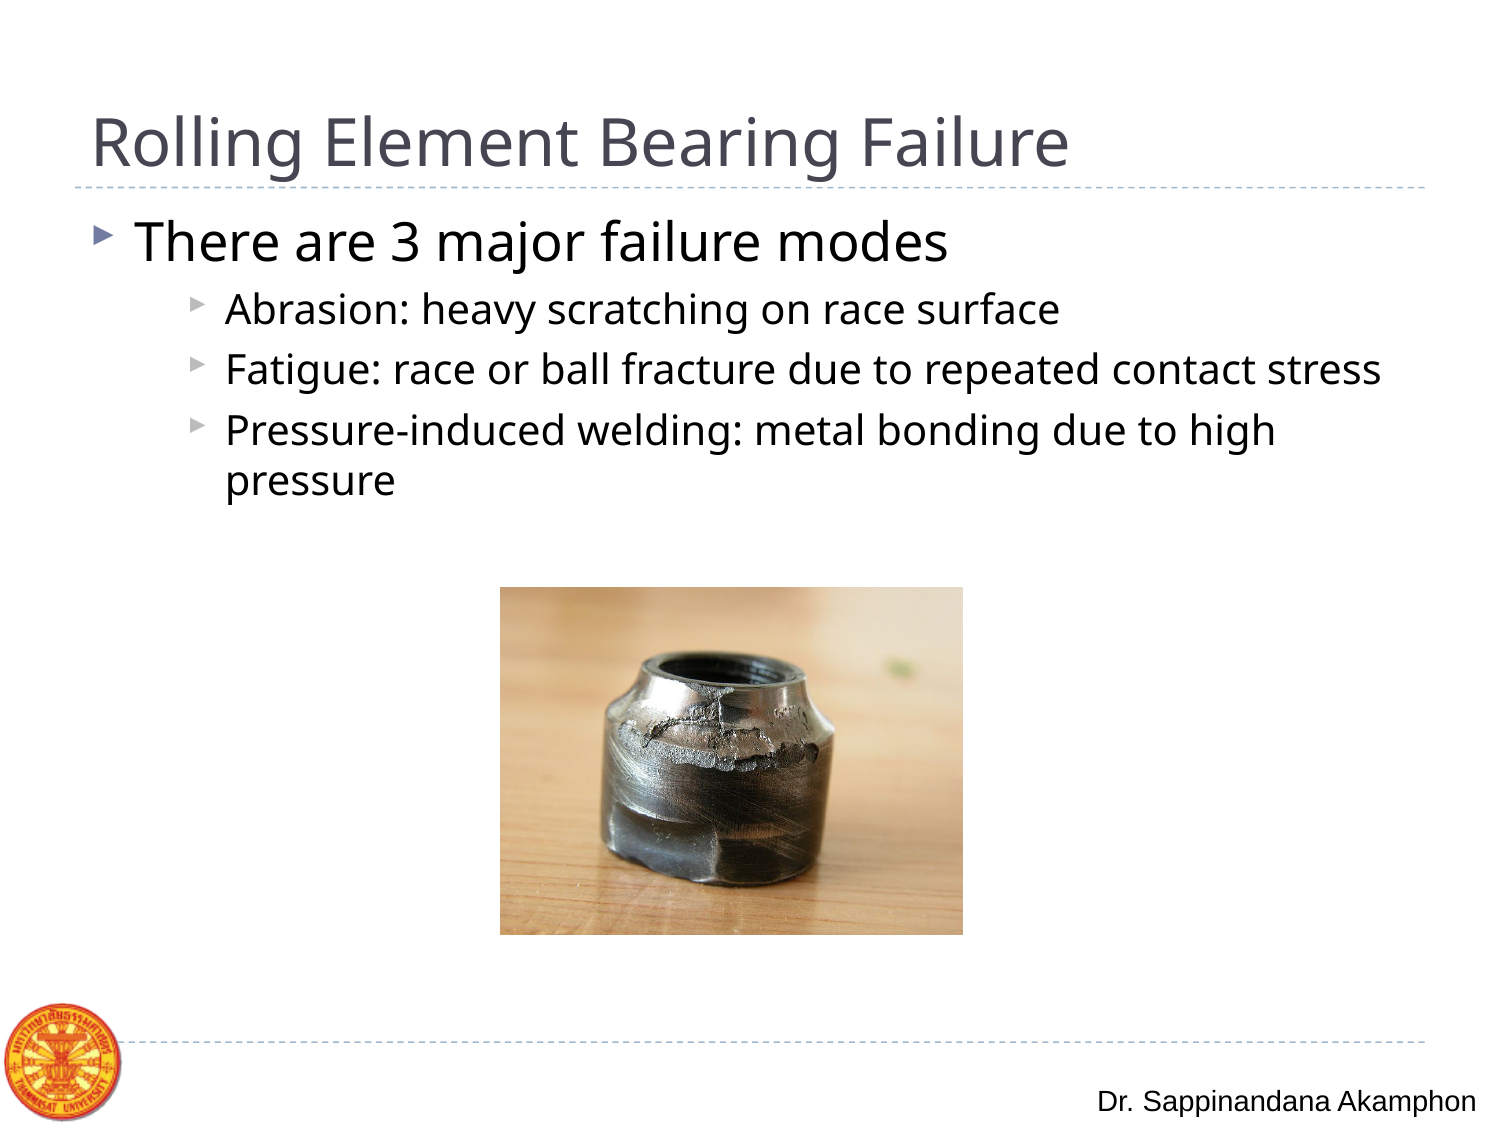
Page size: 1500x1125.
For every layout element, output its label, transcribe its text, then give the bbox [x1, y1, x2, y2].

title Rolling Element Bearing Failure [74, 24, 1426, 188]
picture [0, 999, 125, 1125]
picture [499, 587, 963, 935]
list There are 3 major failure modes Abrasion: heavy scratching on race surface Fatigue: race or ball fracture due to repeated contact stress Pressure-induced welding: metal bonding due to high pressure [74, 199, 1426, 1011]
